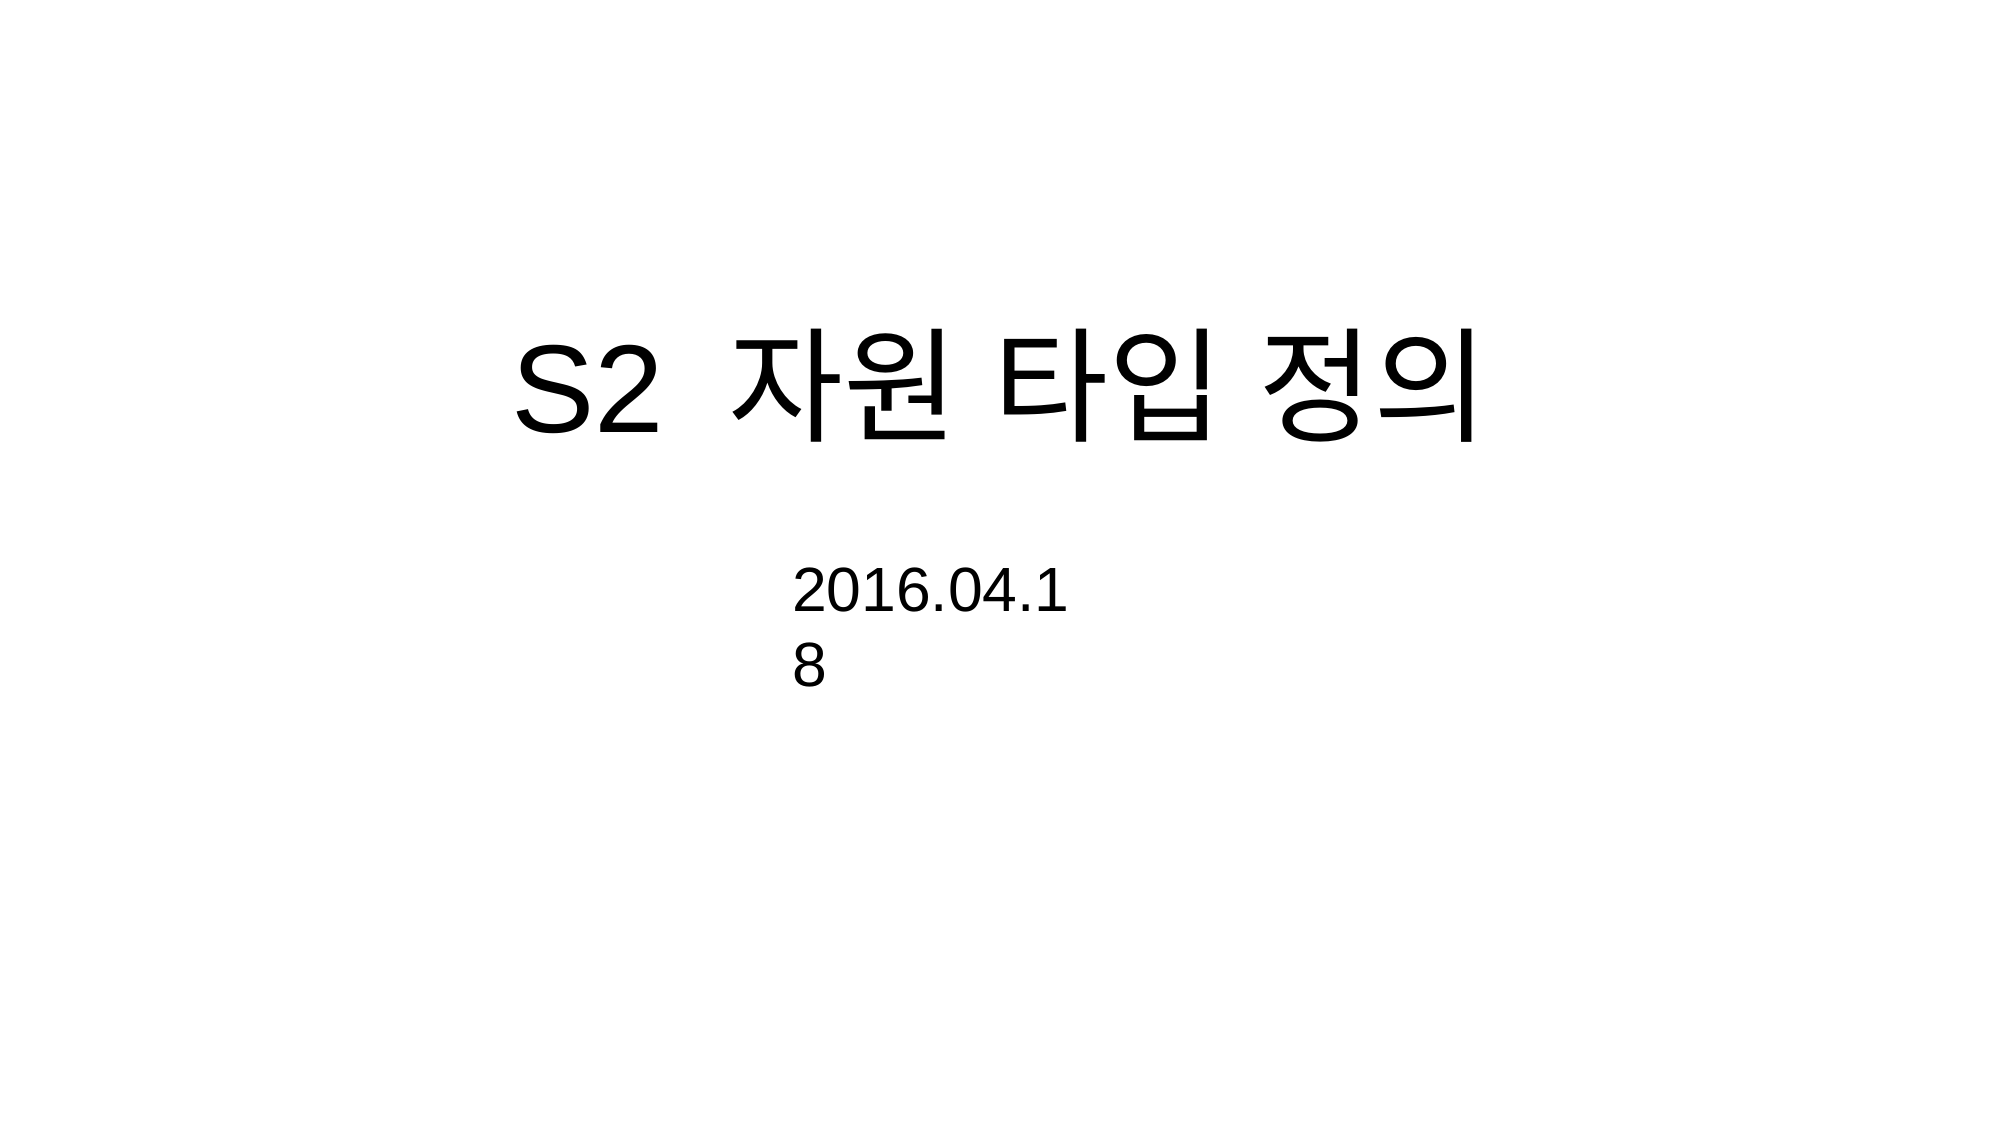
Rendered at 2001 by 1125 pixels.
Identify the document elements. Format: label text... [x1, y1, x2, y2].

text_box S2 자원 타입 정의 [0, 299, 2000, 467]
text_box 2016.04.18 [776, 541, 1113, 633]
